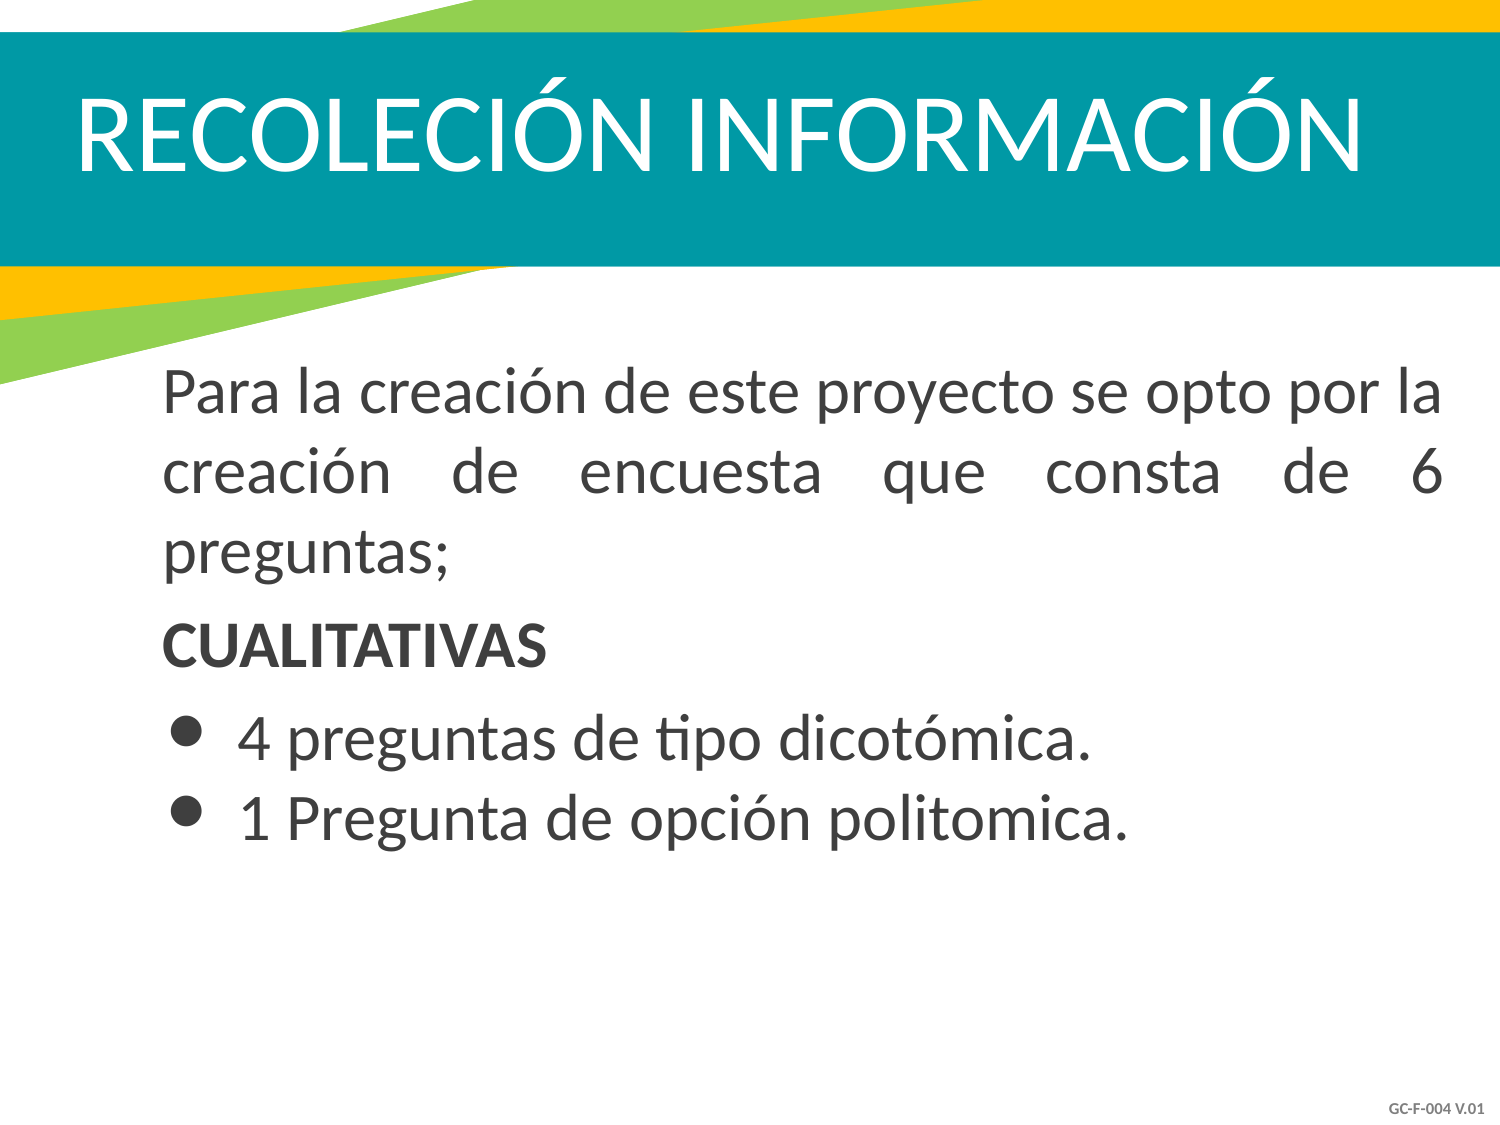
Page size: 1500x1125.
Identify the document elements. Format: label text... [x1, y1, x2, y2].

text_box RECOLECIÓN INFORMACIÓN [59, 53, 1500, 199]
text_box [0, 0, 1500, 1125]
text_box Para la creación de este proyecto se opto por la creación de encuesta que consta de 6 preguntas; CUALITATIVAS 4 preguntas de tipo dicotómica. 1 Pregunta de opción politomica. [147, 339, 1460, 1036]
